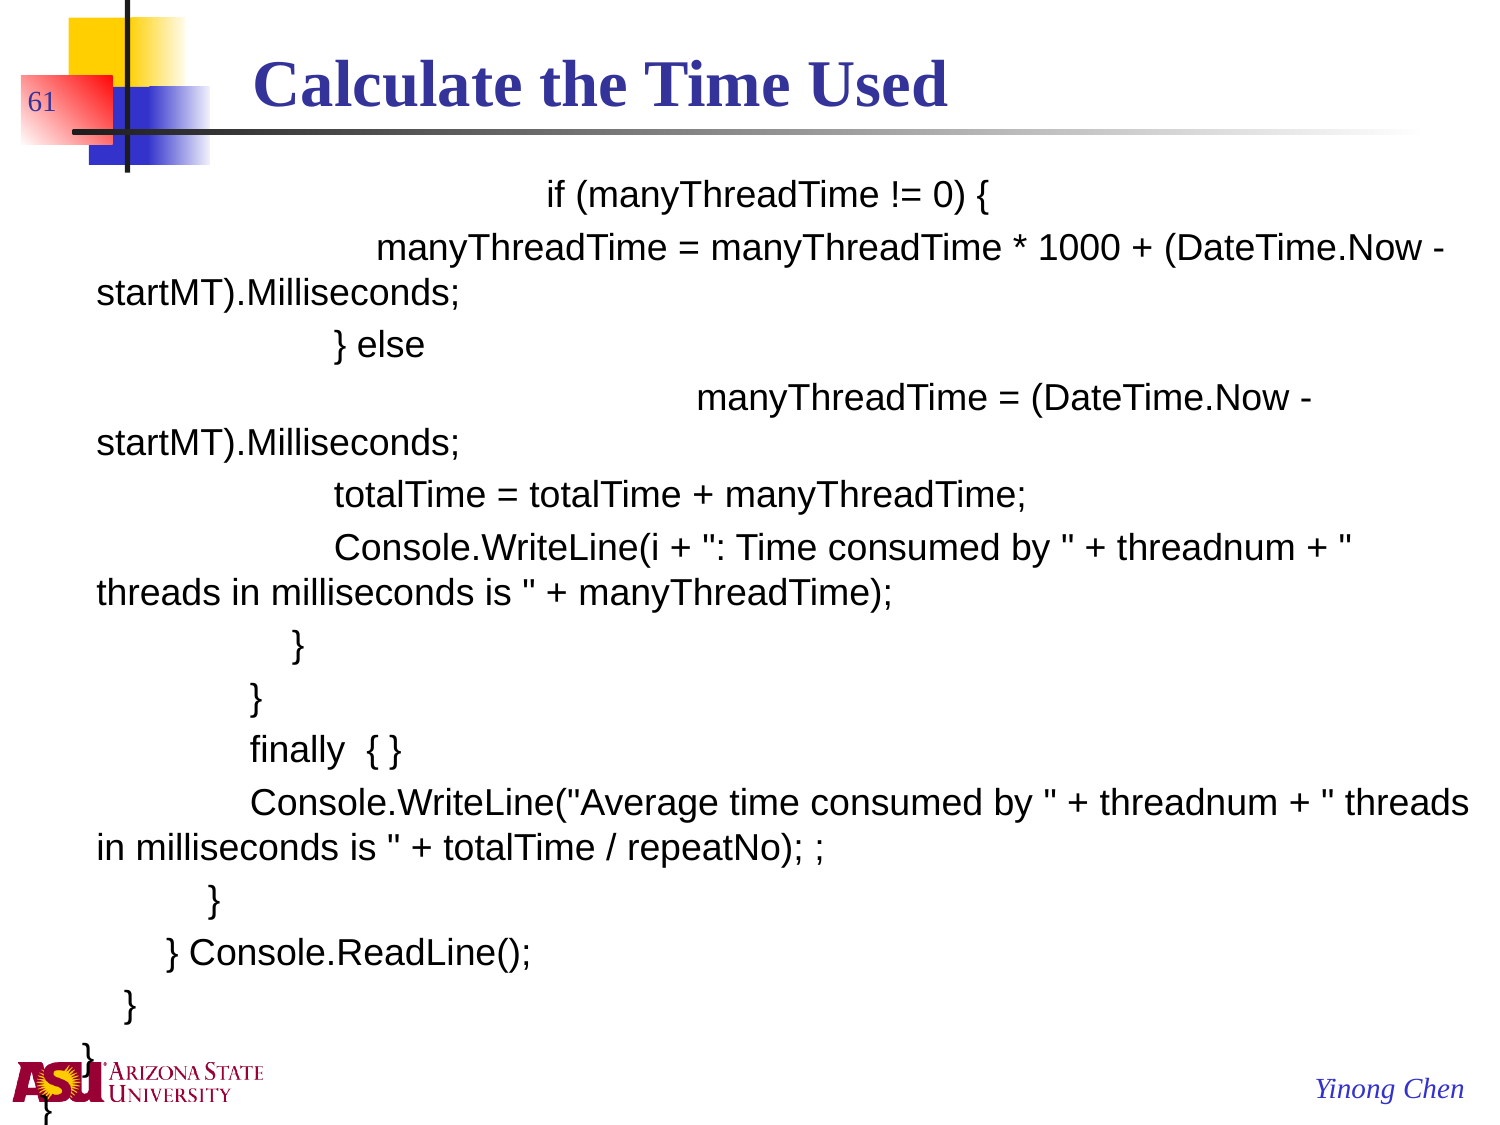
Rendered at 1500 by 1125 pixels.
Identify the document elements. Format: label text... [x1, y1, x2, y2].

picture [12, 1062, 263, 1102]
title Calculate the Time Used [237, 24, 1488, 128]
list if (manyThreadTime != 0) { manyThreadTime = manyThreadTime * 1000 + (DateTime.Now - startMT).Milliseconds; } else manyThreadTime = (DateTime.Now - startMT).Milliseconds; totalTime = totalTime + manyThreadTime; Console.WriteLine(i + ": Time consumed by " + threadnum + " threads in milliseconds is " + manyThreadTime); } } finally { } Console.WriteLine("Average time consumed by " + threadnum + " threads in milliseconds is " + totalTime / repeatNo); ; } } Console.ReadLine(); } } } [24, 162, 1500, 1101]
slide_number 61 [12, 49, 238, 126]
